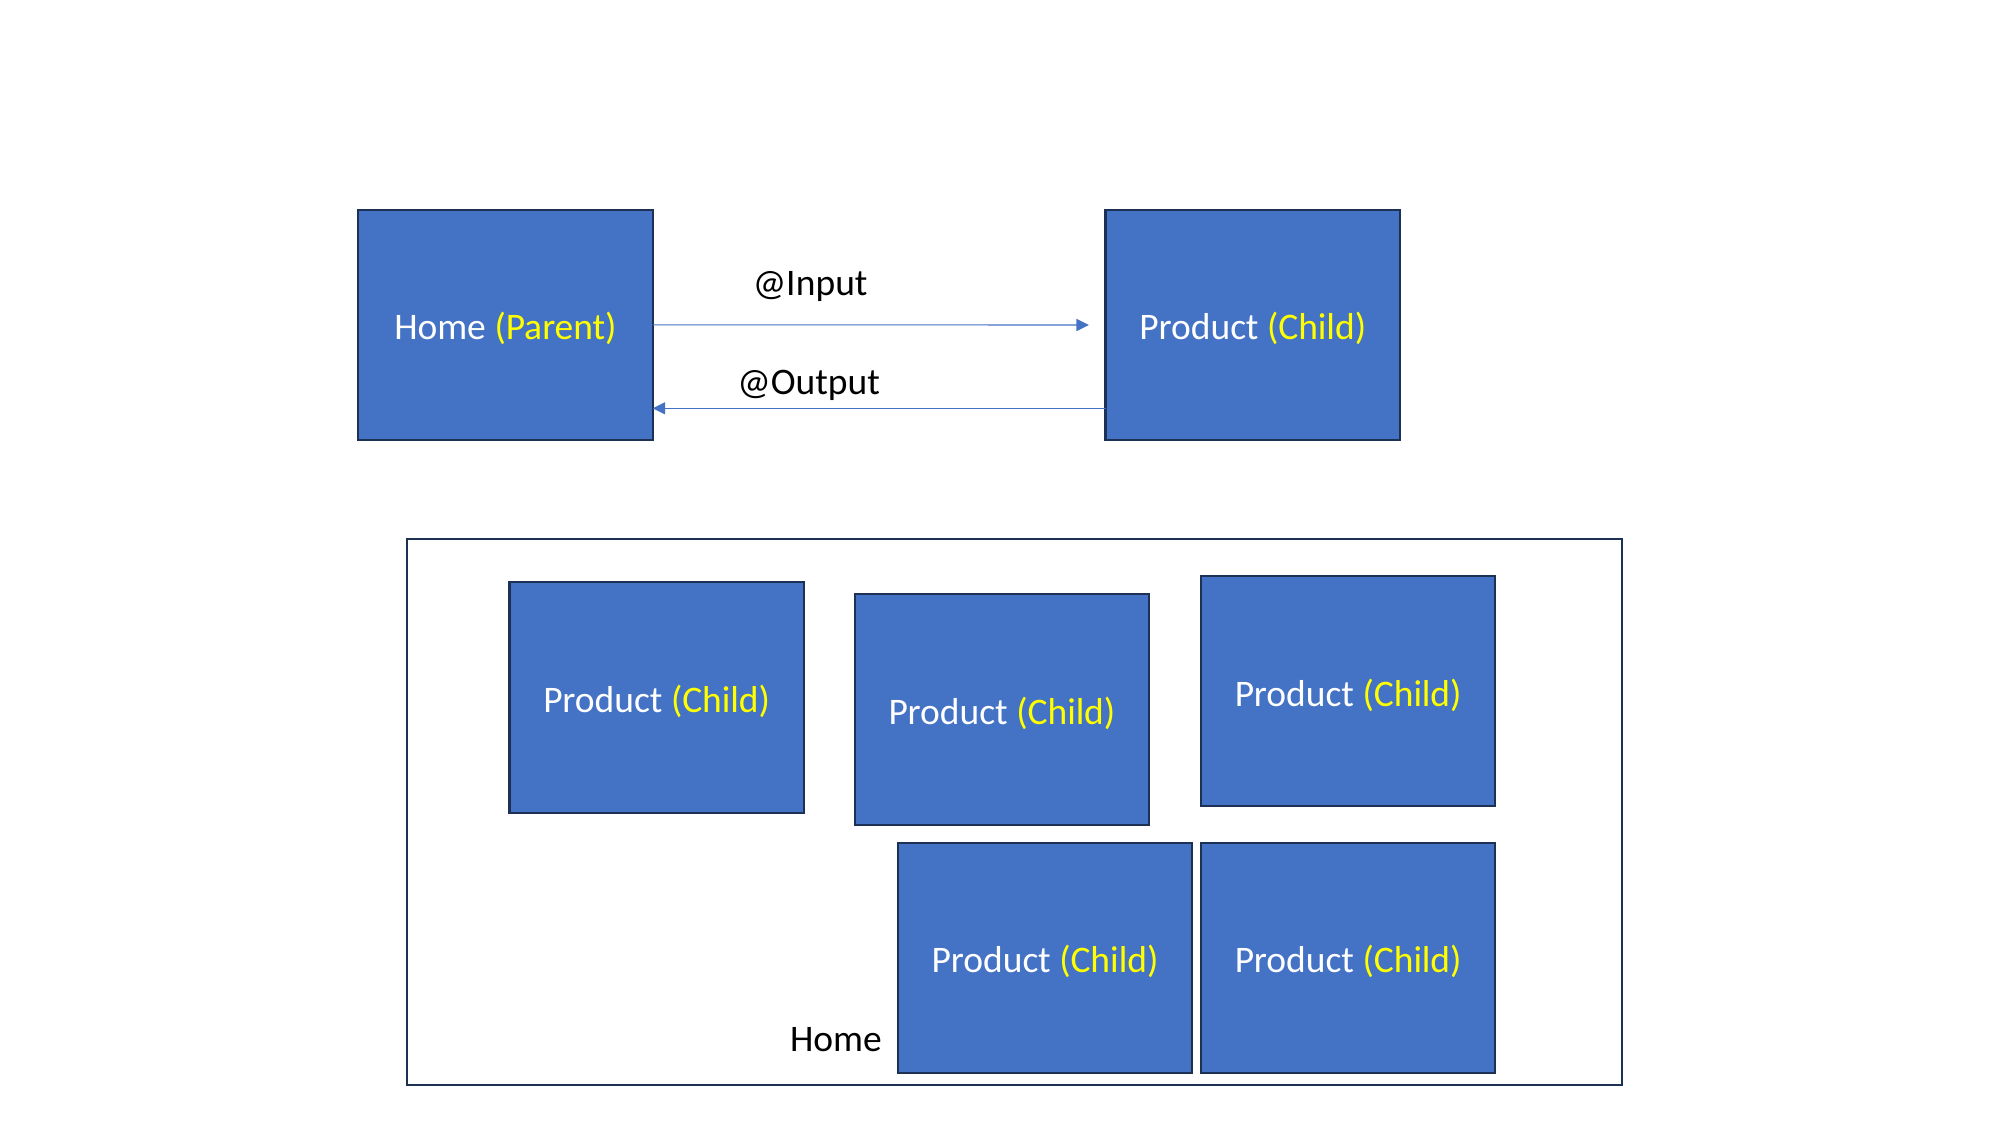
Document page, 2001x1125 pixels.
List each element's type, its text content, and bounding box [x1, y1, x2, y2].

text_box Product (Child) [1200, 842, 1496, 1074]
text_box @Output [722, 349, 1036, 408]
text_box Home [1193, 1006, 1200, 1067]
text_box Product (Child) [508, 581, 805, 814]
text_box Product (Child) [1104, 209, 1401, 441]
text_box [406, 538, 1623, 1086]
text_box Home (Parent) [357, 209, 654, 441]
text_box Product (Child) [854, 593, 1150, 826]
text_box Home [775, 1006, 897, 1067]
text_box Product (Child) [897, 842, 1193, 1074]
text_box Product (Child) [1200, 575, 1496, 807]
text_box @Input [738, 250, 1051, 311]
